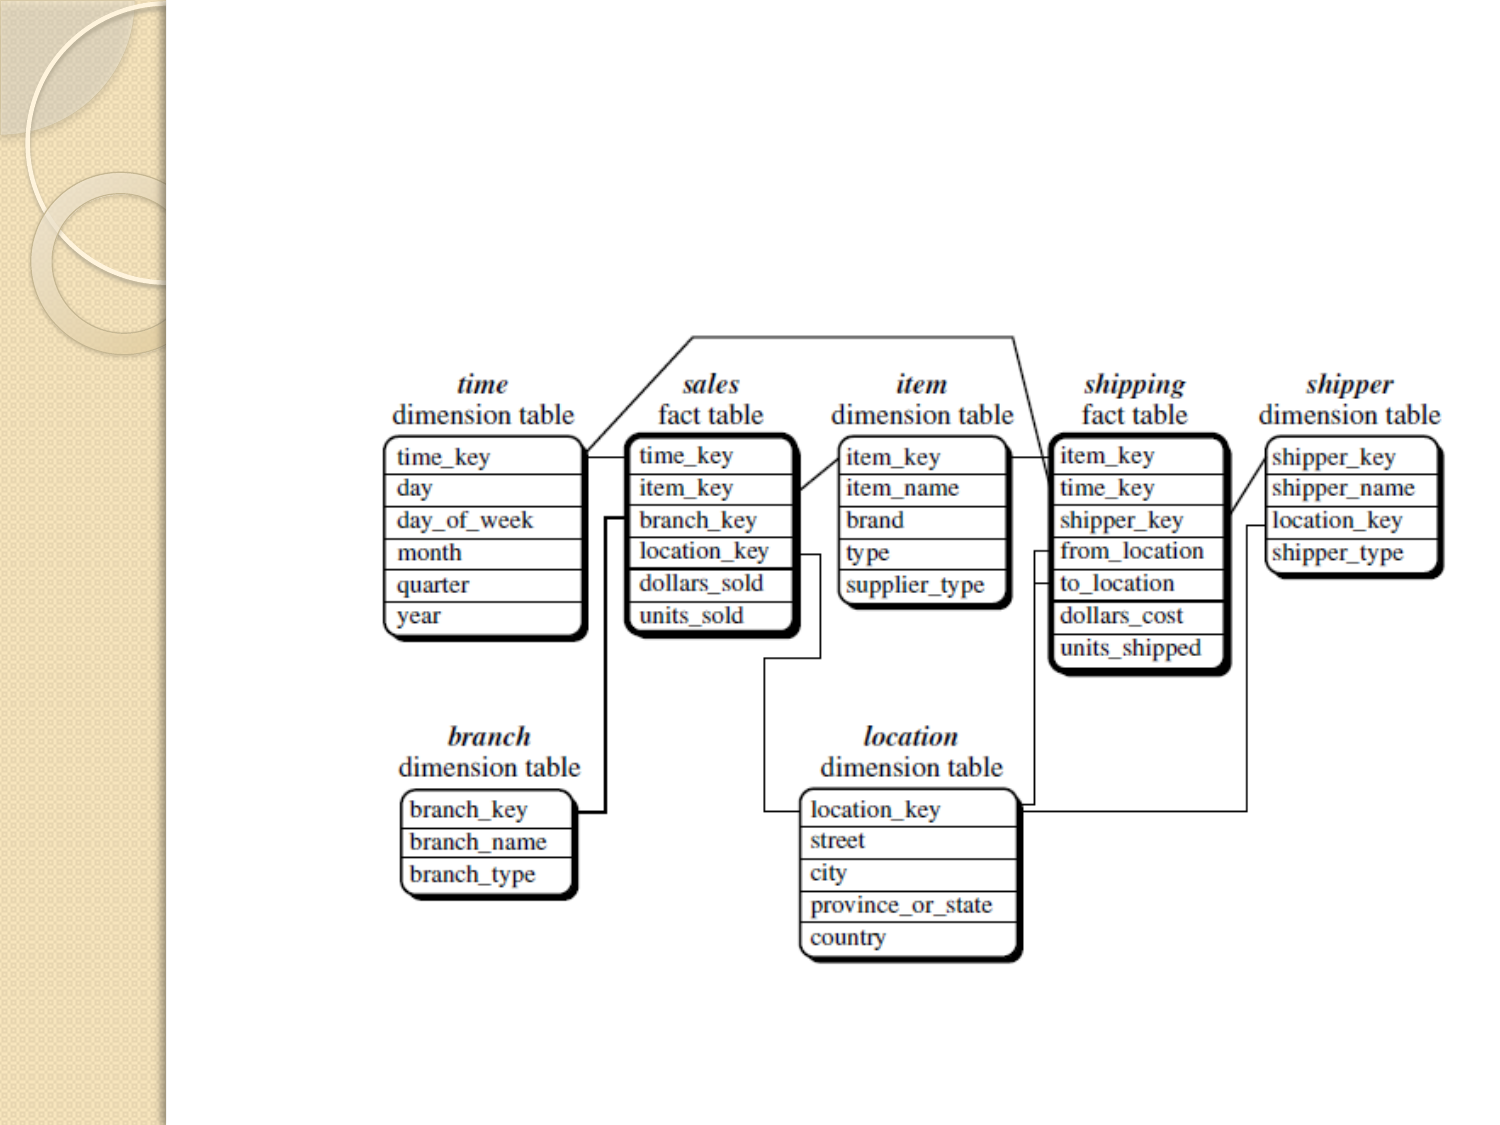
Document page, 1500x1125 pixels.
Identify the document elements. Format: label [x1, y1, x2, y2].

picture [299, 324, 1475, 988]
